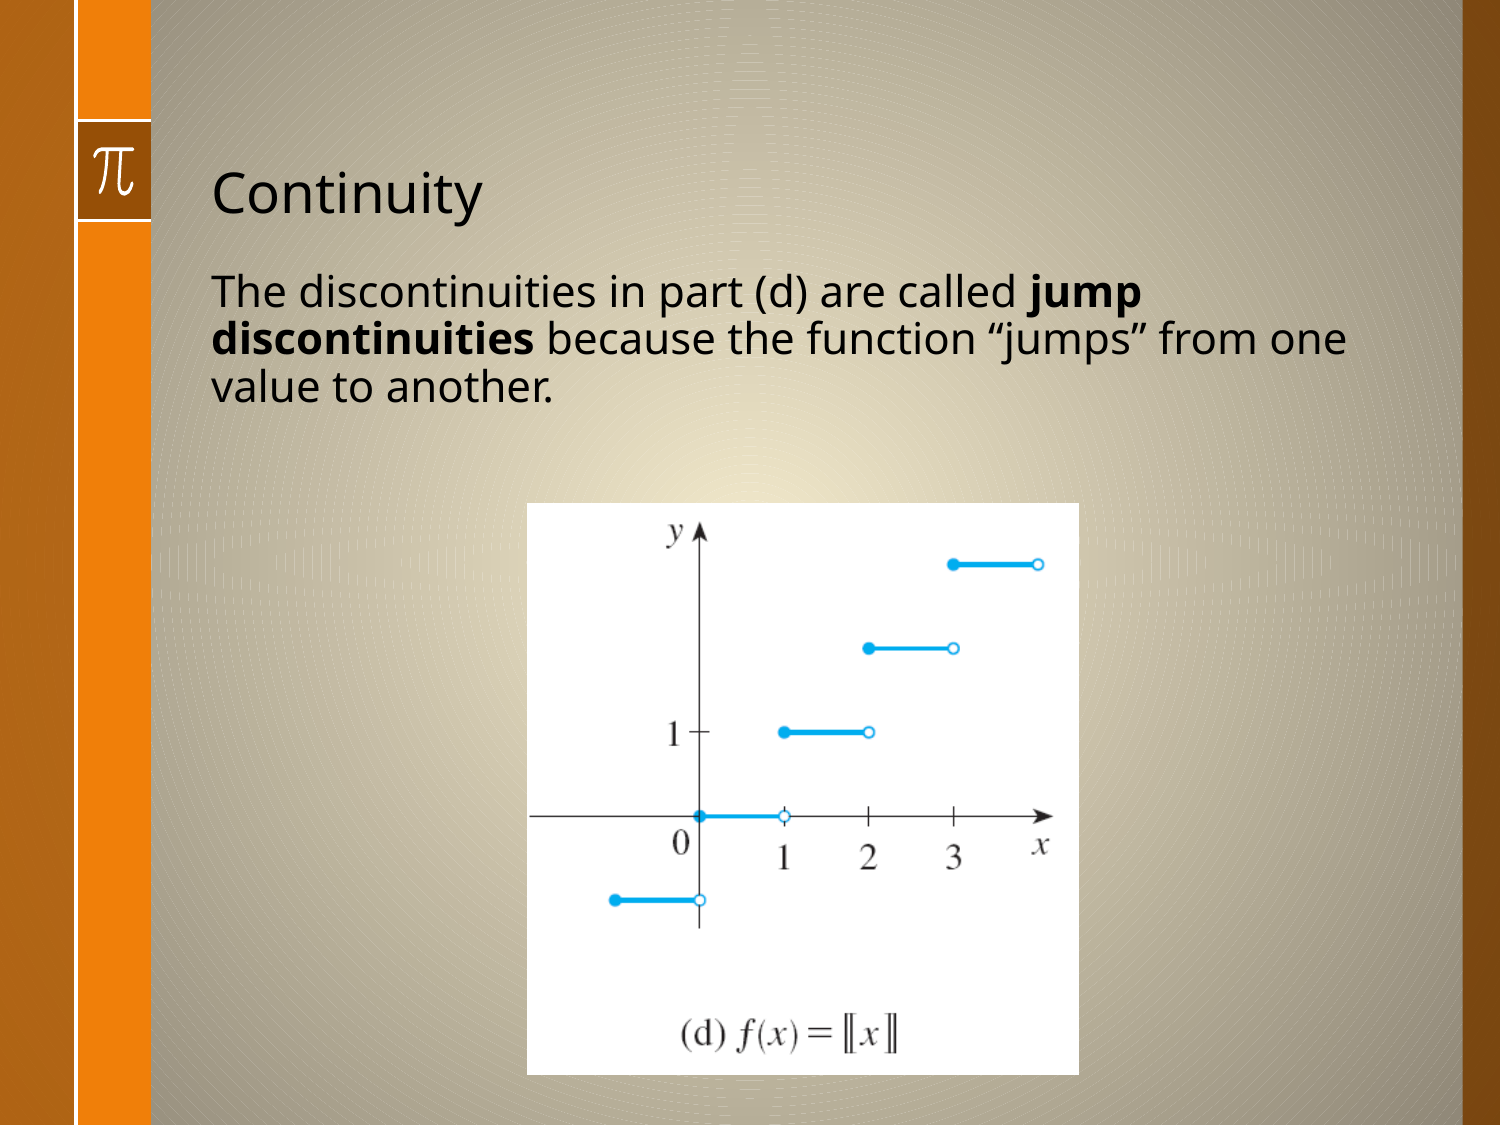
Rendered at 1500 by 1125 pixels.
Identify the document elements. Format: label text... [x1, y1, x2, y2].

list The discontinuities in part (d) are called jump discontinuities because the function “jumps” from one value to another. [196, 262, 1400, 1013]
picture [527, 503, 1079, 1075]
title Continuity [196, 29, 1400, 233]
